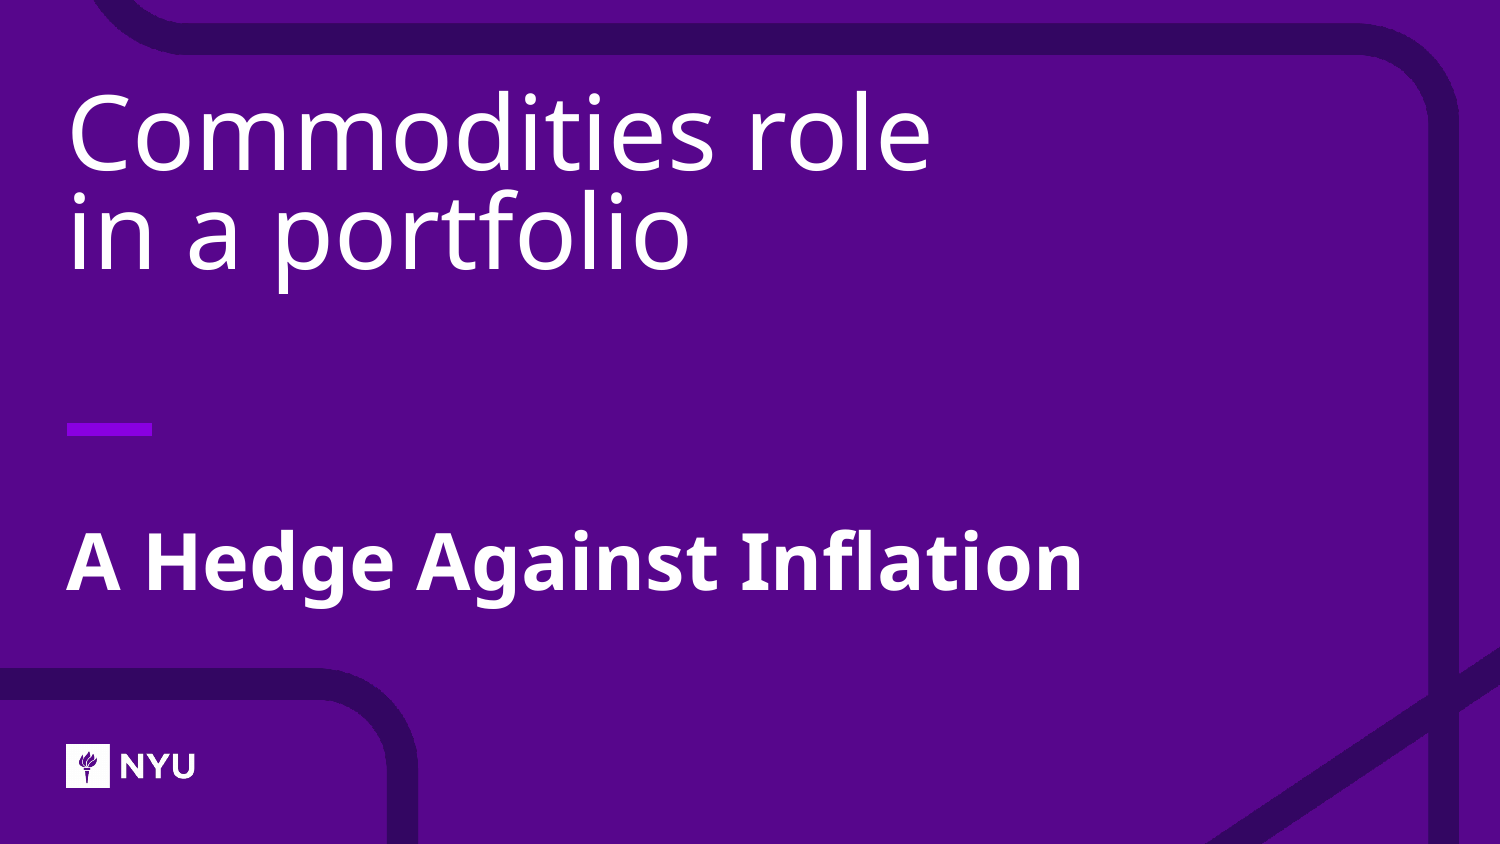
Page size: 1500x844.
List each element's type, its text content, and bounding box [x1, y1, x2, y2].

picture [0, 0, 1500, 844]
title Commodities role in a portfolio [51, 75, 1450, 378]
subtitle A Hedge Against Inflation [51, 481, 1244, 702]
